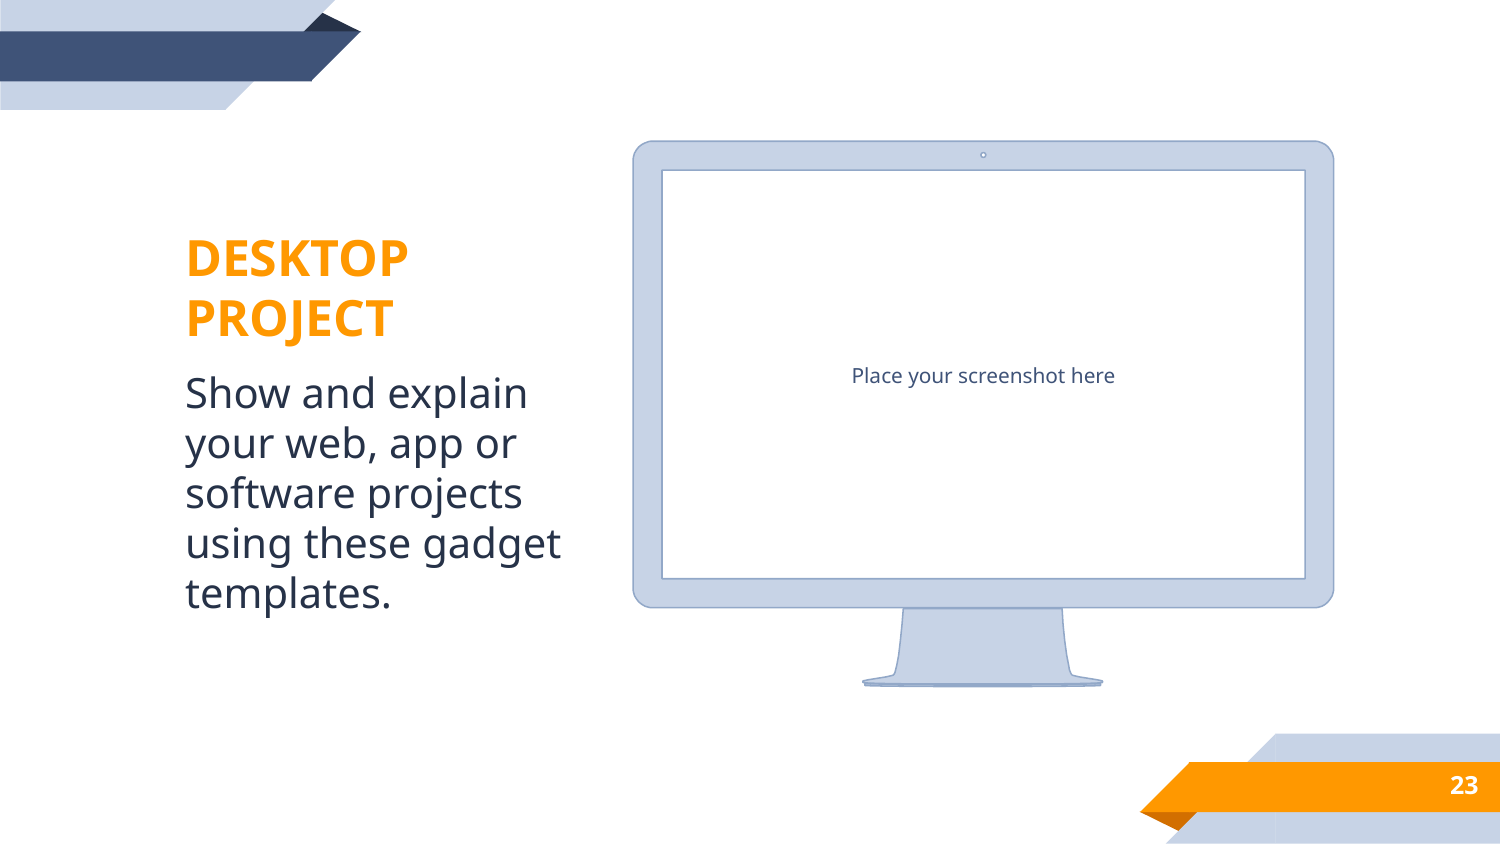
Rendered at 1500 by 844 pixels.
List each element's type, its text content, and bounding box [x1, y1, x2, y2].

slide_number 23 [1249, 760, 1494, 813]
text_box [633, 141, 1334, 687]
list DESKTOP PROJECT Show and explain your web, app or software projects using these gadget templates. [170, 200, 632, 644]
text_box Place your screenshot here [662, 170, 1305, 580]
